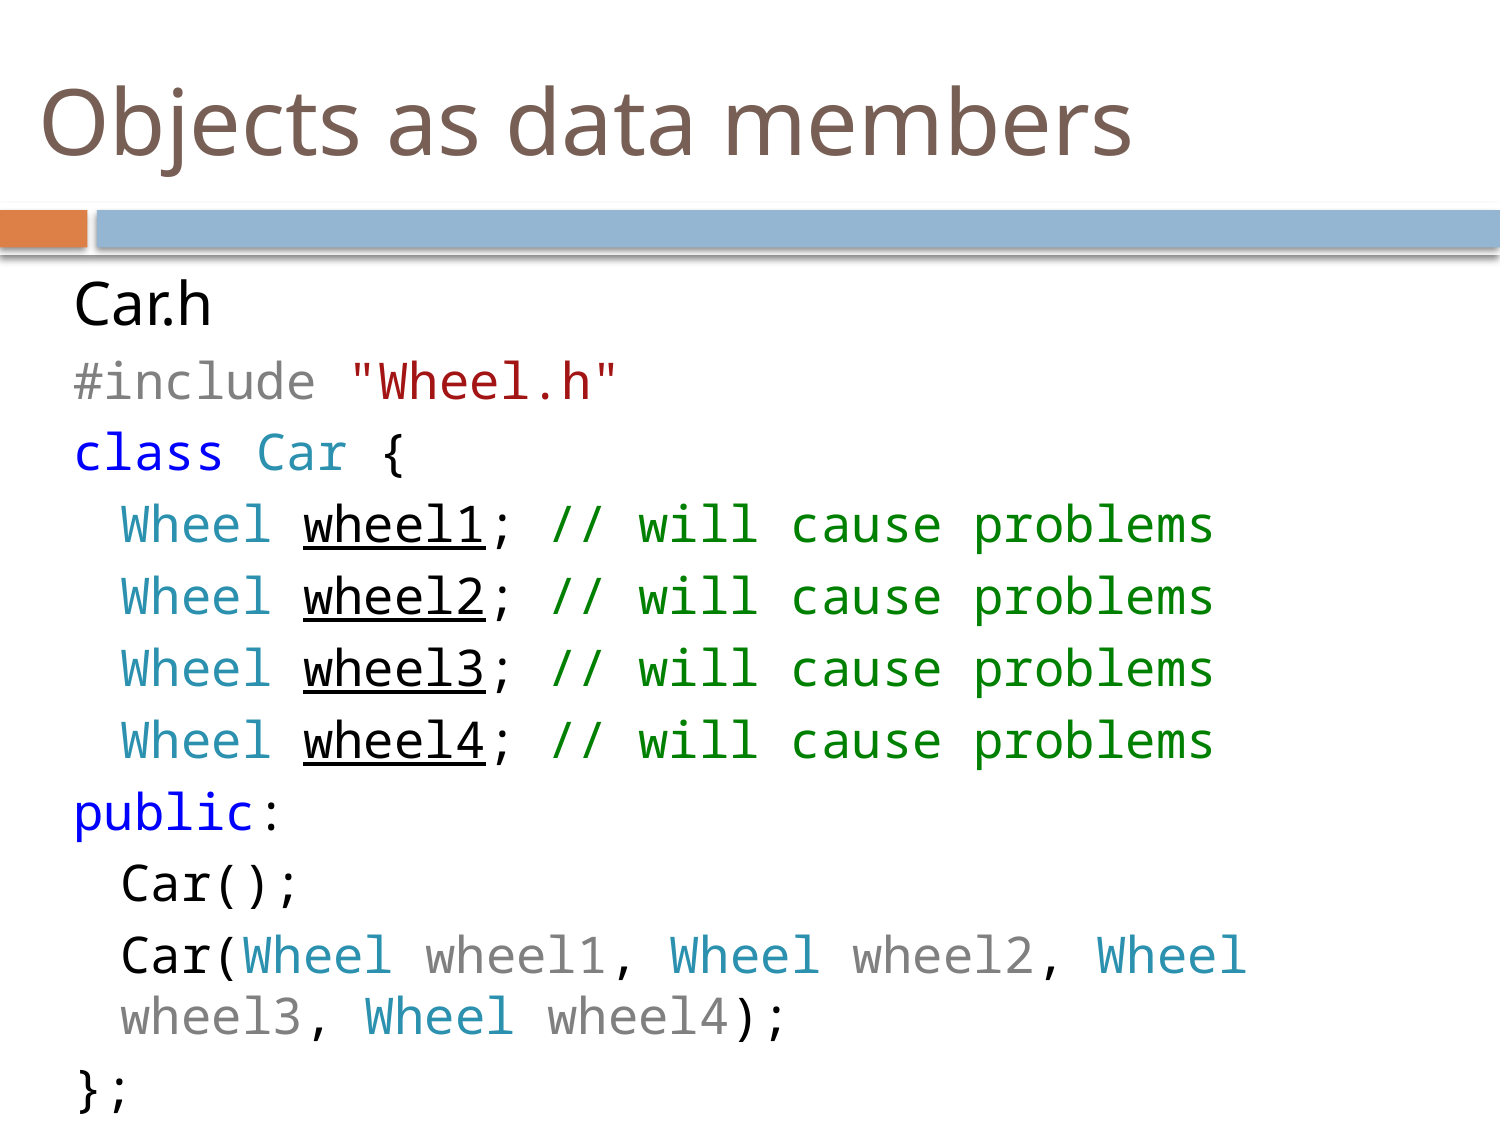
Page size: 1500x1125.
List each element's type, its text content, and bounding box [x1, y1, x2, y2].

title Objects as data members [23, 37, 1500, 200]
list Car.h #include "Wheel.h" class Car { Wheel wheel1; // will cause problems Wheel wheel2; // will cause problems Wheel wheel3; // will cause problems Wheel wheel4; // will cause problems public: Car(); Car(Wheel wheel1, Wheel wheel2, Wheel wheel3, Wheel wheel4); }; [58, 257, 1430, 1125]
